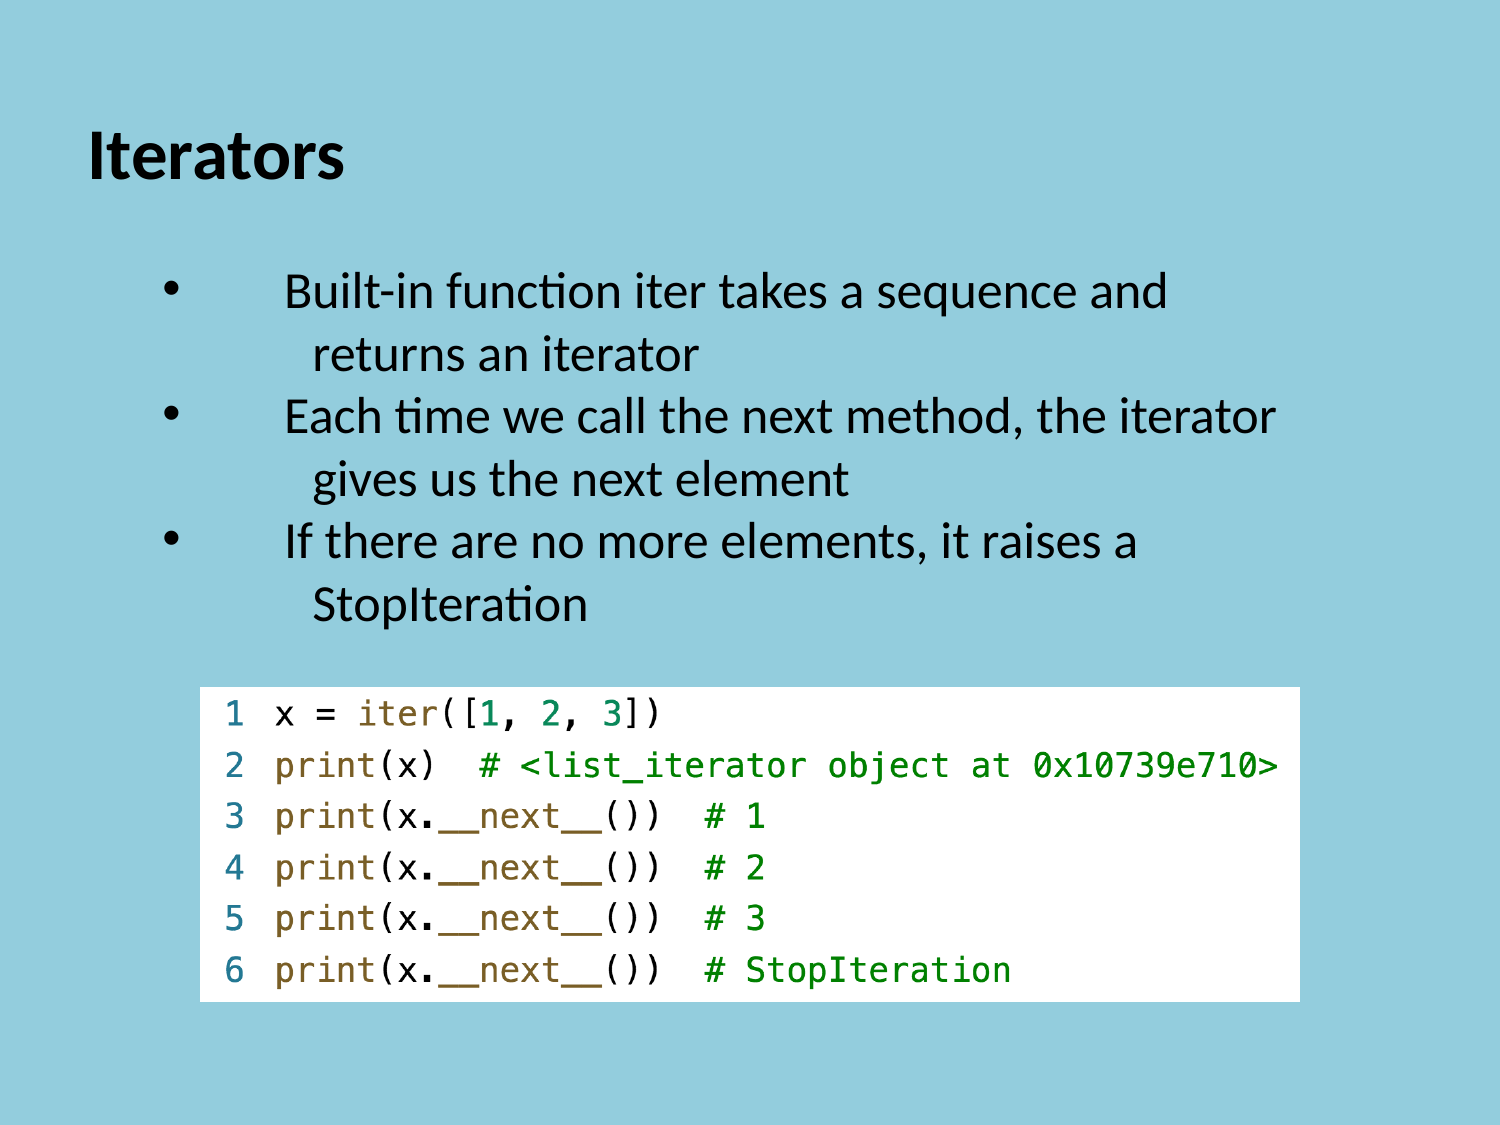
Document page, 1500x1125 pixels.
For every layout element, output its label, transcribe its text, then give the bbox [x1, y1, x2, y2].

picture [199, 687, 1301, 1003]
text_box Iterators Built-in function iter takes a sequence and returns an iterator Each time we call the next method, the iterator gives us the next element If there are no more elements, it raises a StopIteration [0, 1, 1500, 638]
